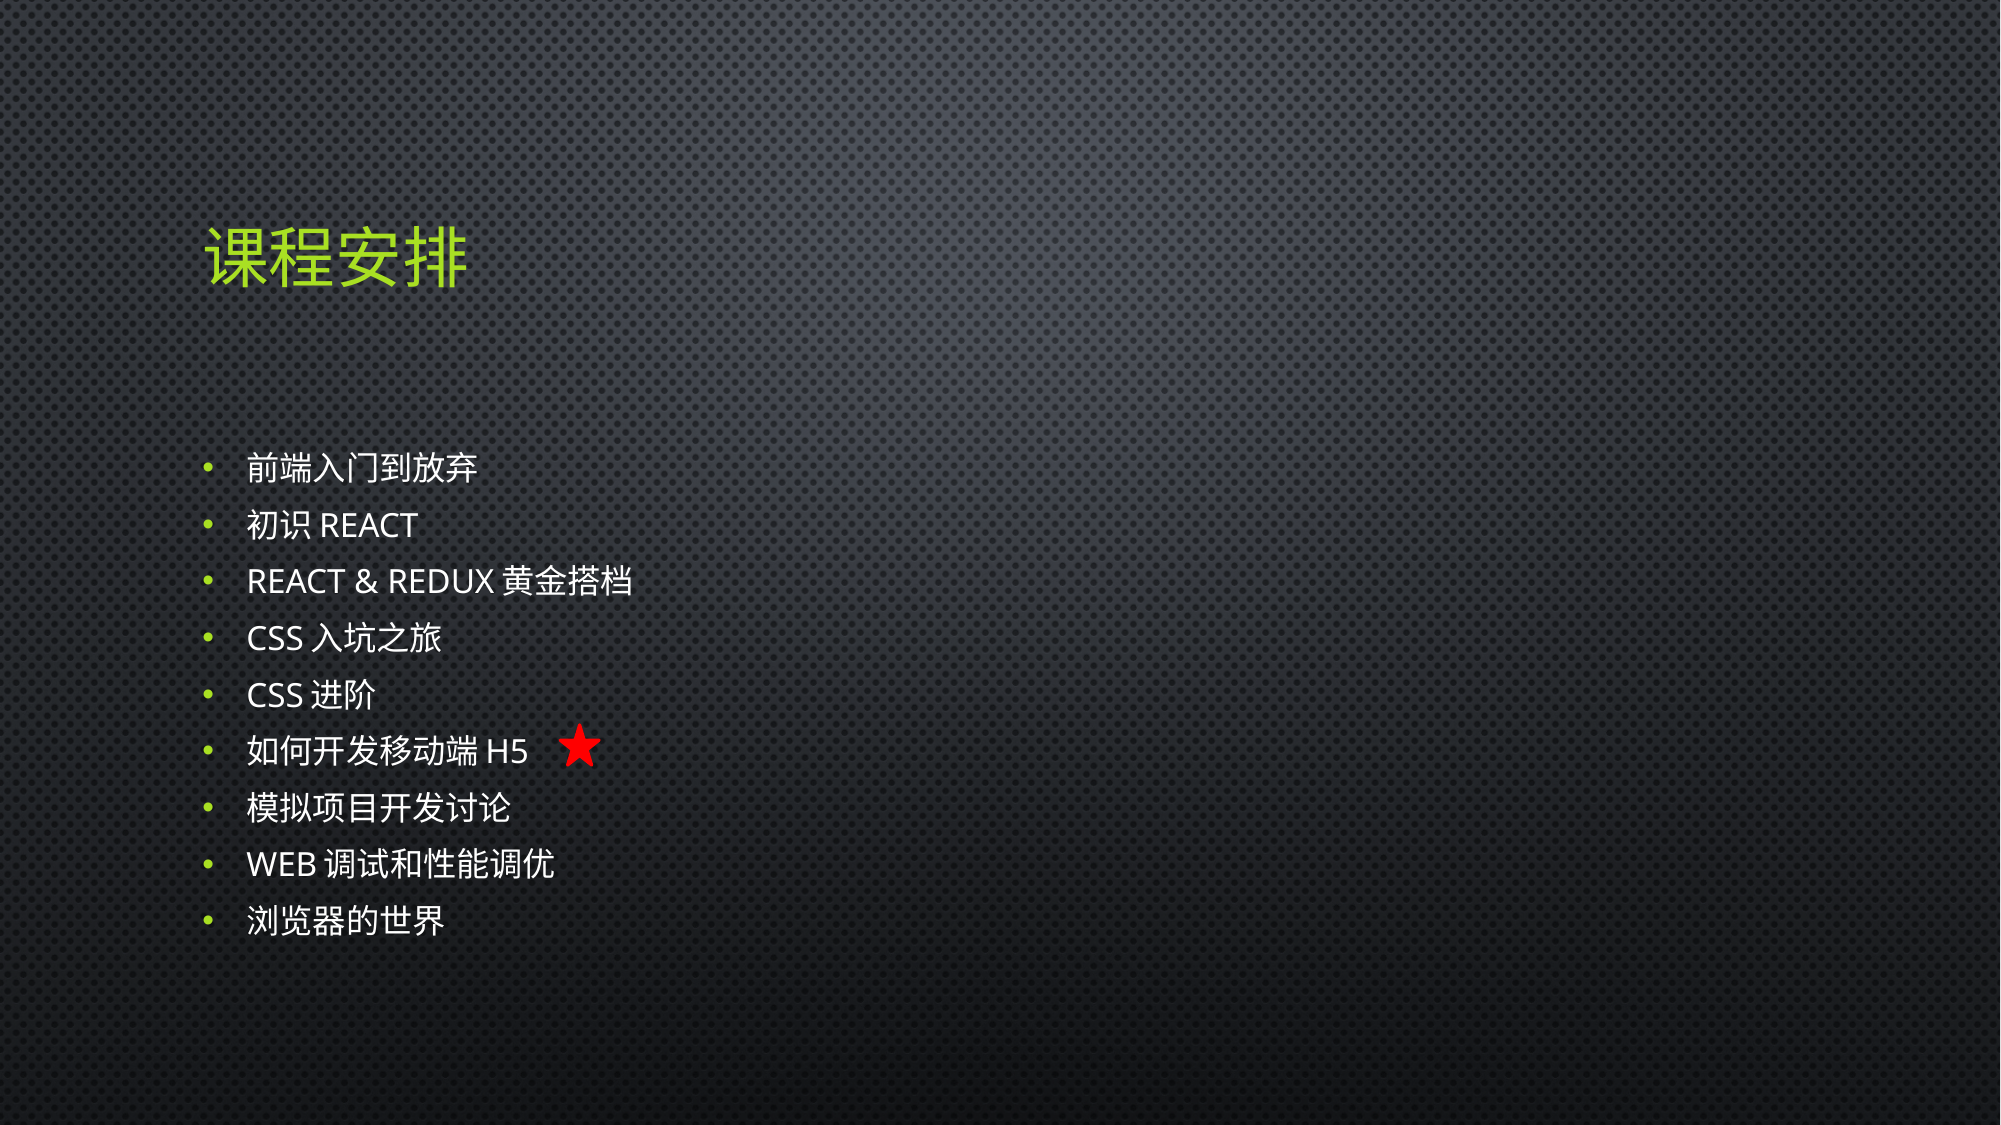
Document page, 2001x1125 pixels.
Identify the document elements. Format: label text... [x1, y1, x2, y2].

list 前端入门到放弃 初识React React & Redux黄金搭档 CSS入坑之旅 CSS进阶 如何开发移动端H5 模拟项目开发讨论 Web调试和性能调优 浏览器的世界 [187, 437, 1813, 950]
title 课程安排 [187, 99, 1813, 413]
text_box [558, 723, 601, 767]
